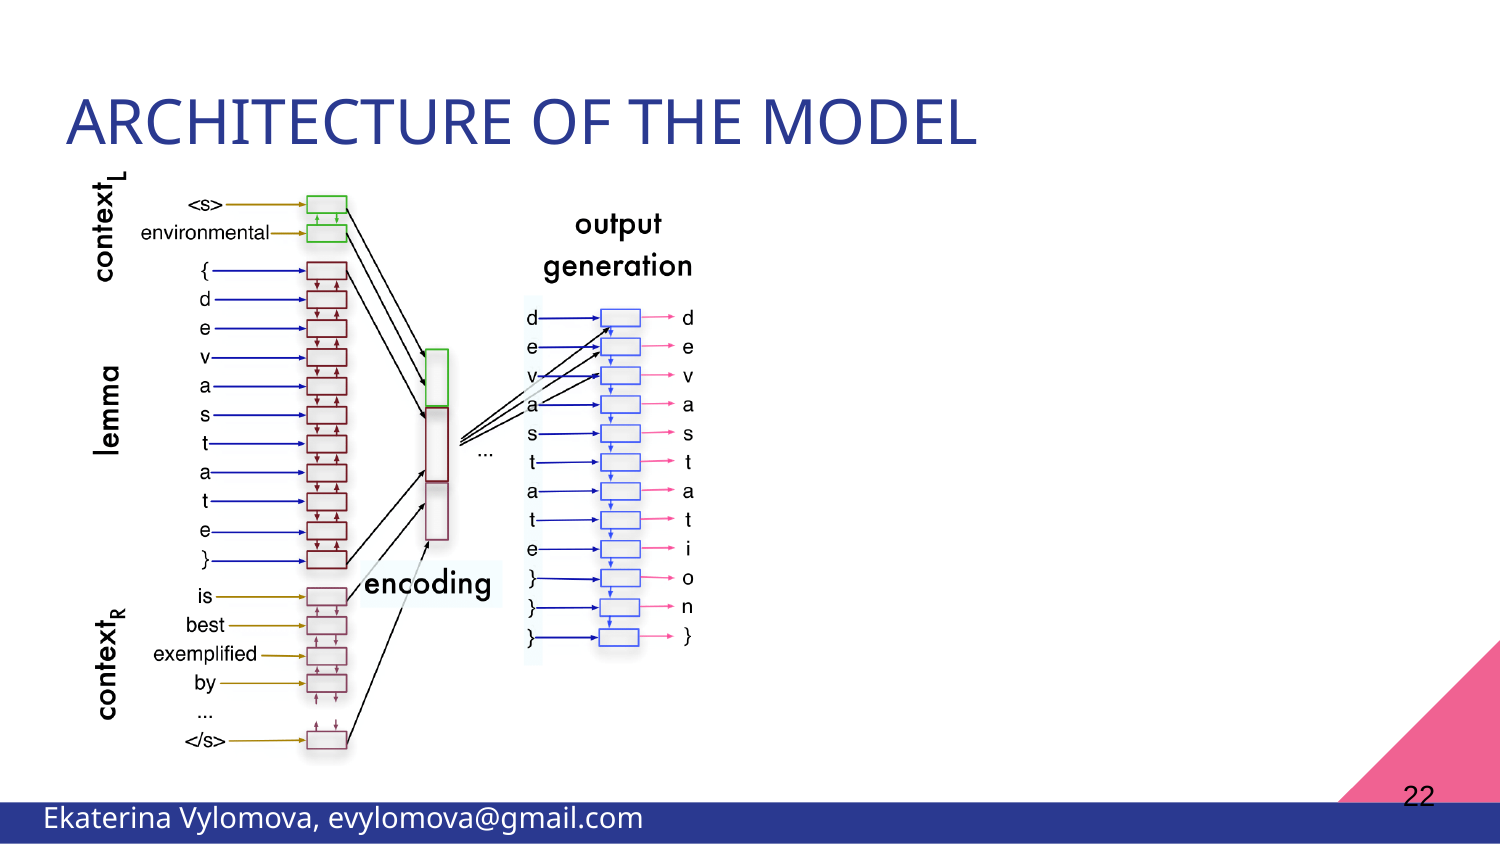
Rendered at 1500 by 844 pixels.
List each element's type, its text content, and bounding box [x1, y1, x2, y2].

slide_number ‹#› [1387, 762, 1478, 828]
text_box Ekaterina Vylomova, evylomova@gmail.com [27, 784, 1180, 844]
picture [61, 152, 718, 790]
title ARCHITECTURE OF THE MODEL [51, 67, 1449, 167]
